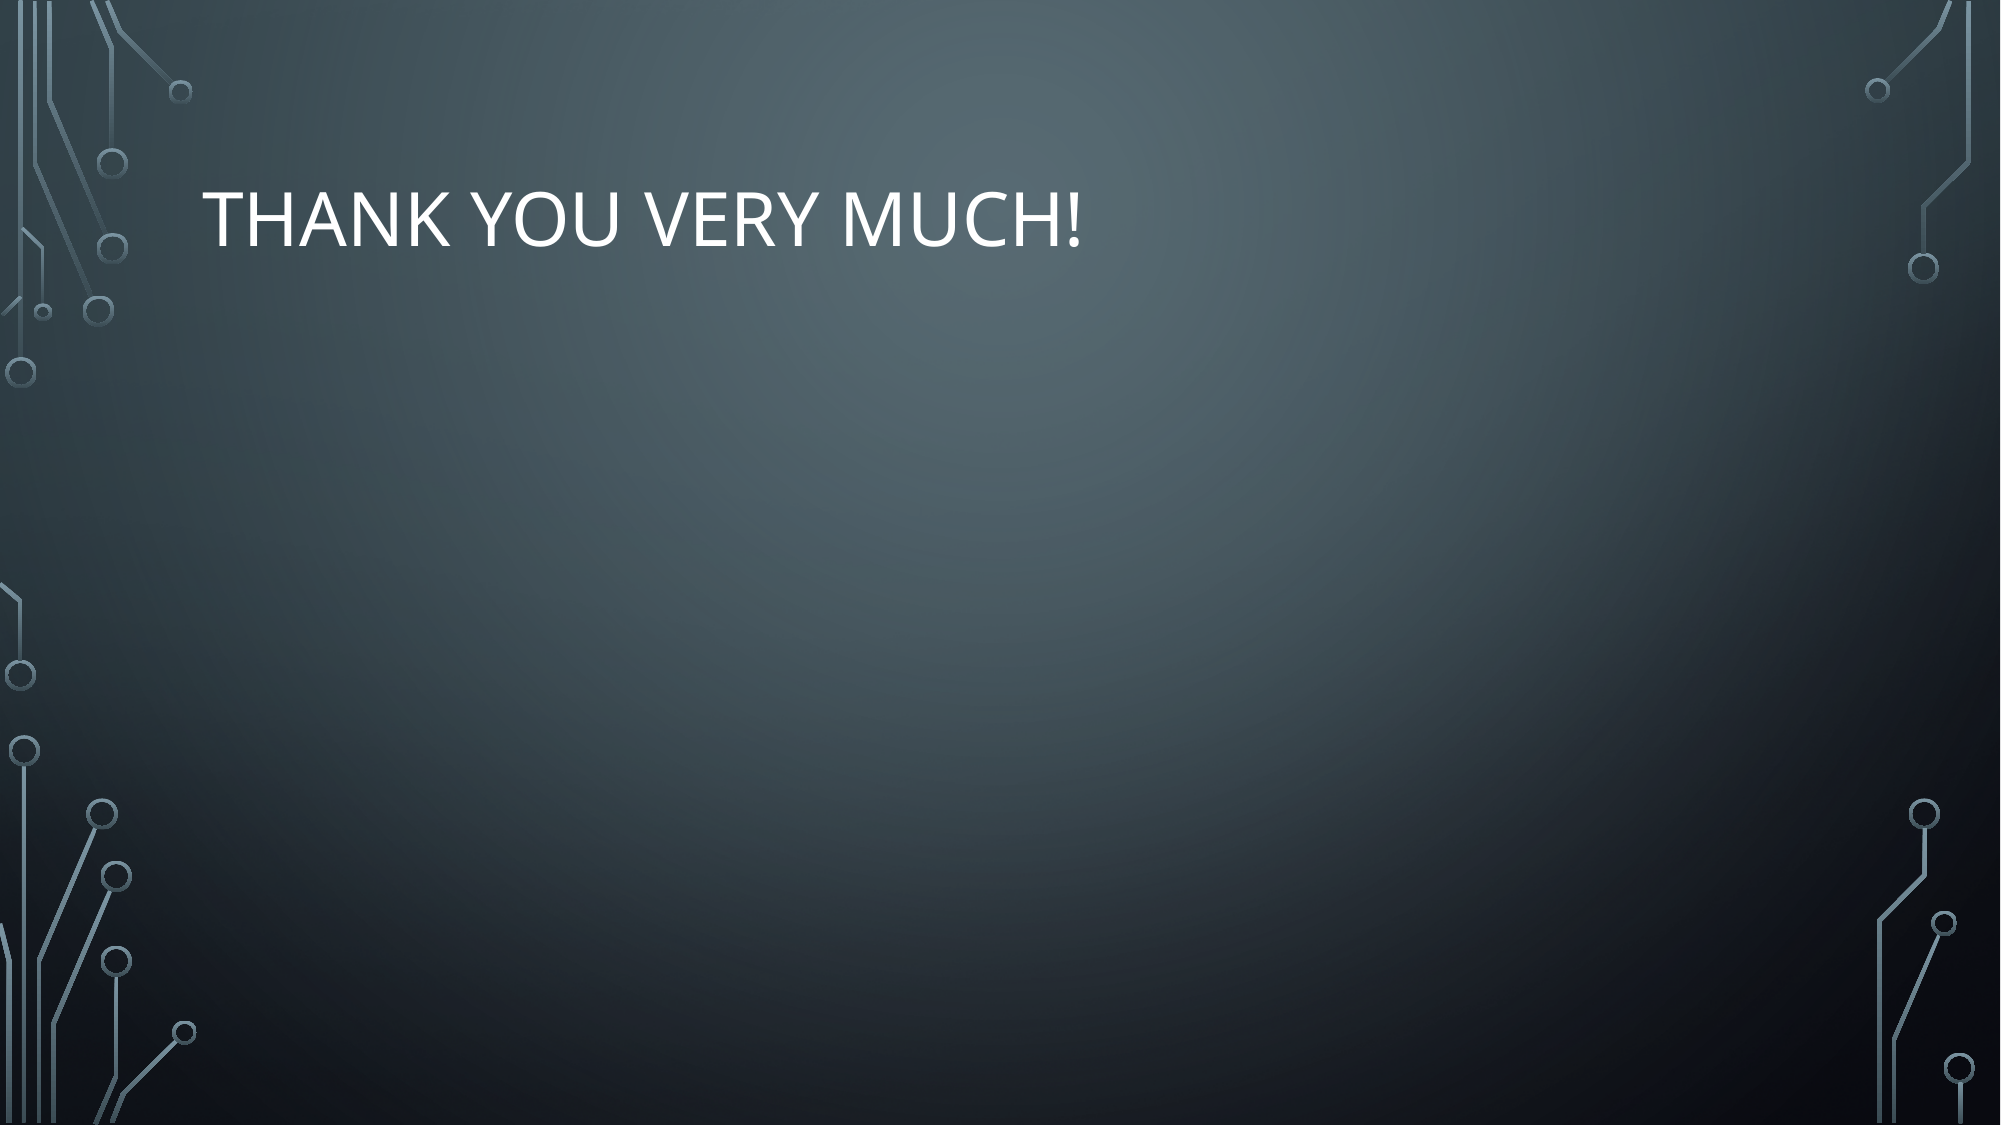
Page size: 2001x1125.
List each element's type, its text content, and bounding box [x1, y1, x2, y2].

title Thank you very much! [187, 101, 1813, 344]
